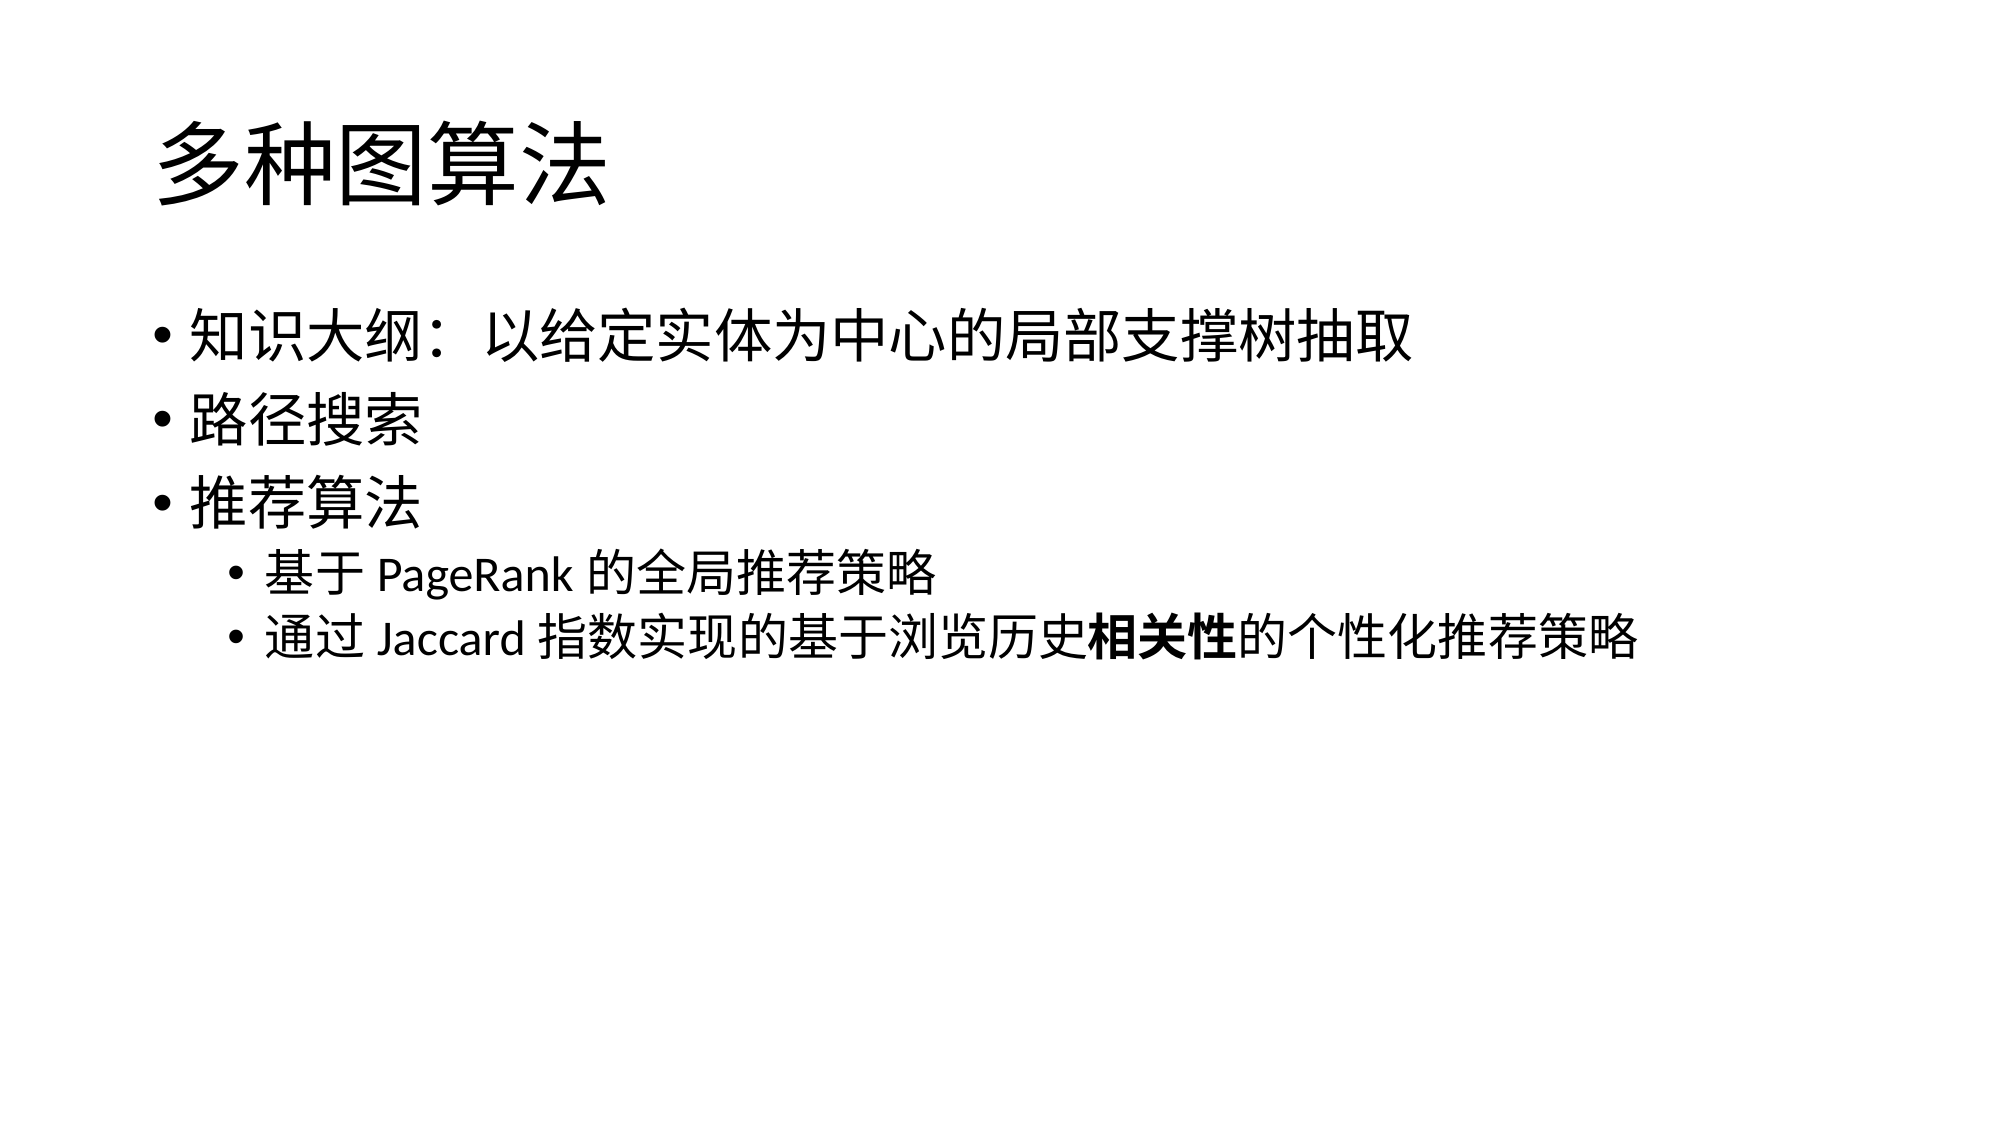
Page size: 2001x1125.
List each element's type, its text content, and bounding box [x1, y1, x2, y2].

title 多种图算法 [137, 59, 1863, 278]
list 知识大纲：以给定实体为中心的局部支撑树抽取 路径搜索 推荐算法 基于PageRank的全局推荐策略 通过Jaccard指数实现的基于浏览历史相关性的个性化推荐策略 [137, 299, 1863, 1014]
